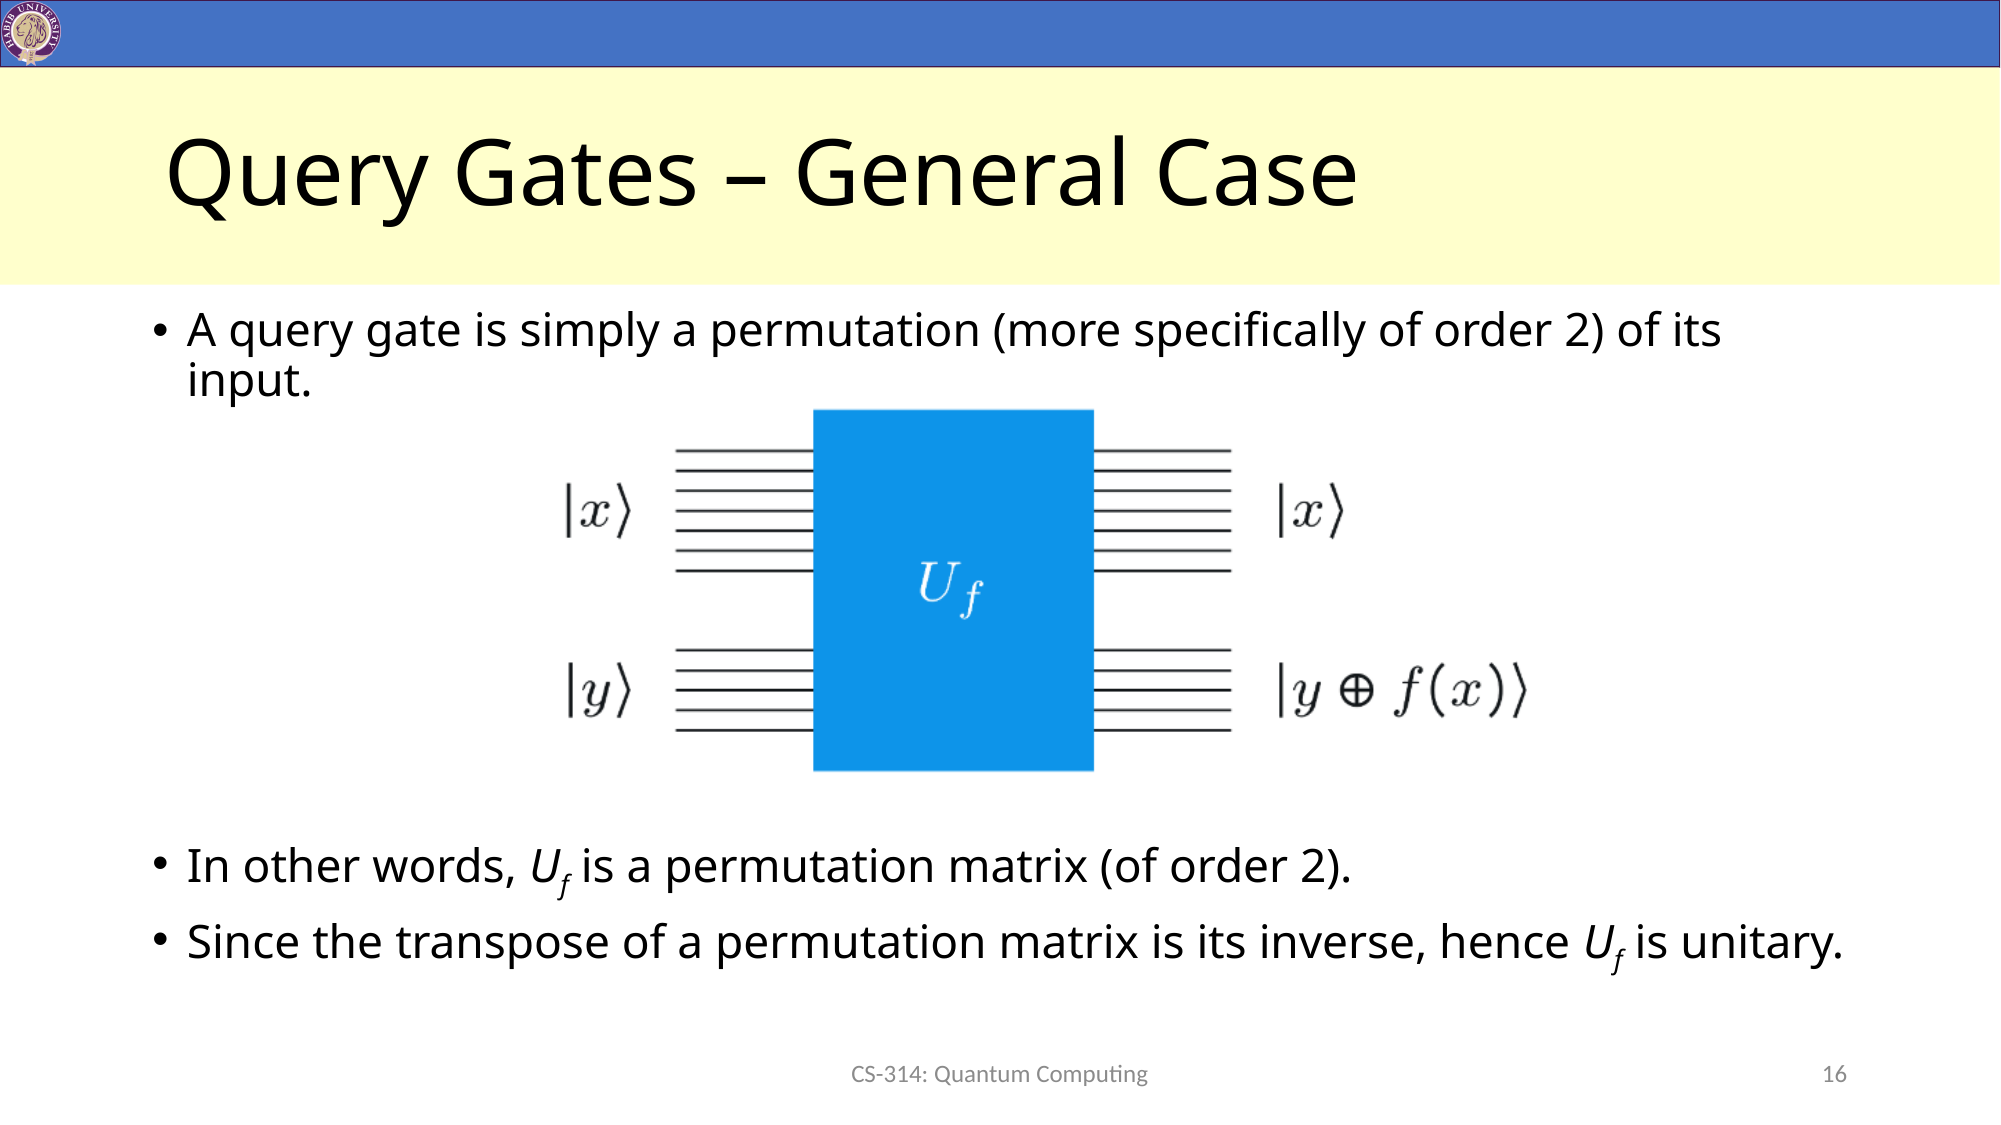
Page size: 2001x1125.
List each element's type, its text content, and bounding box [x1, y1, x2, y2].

slide_number 16 [1412, 1042, 1863, 1103]
footer CS-314: Quantum Computing [662, 1042, 1338, 1103]
list A query gate is simply a permutation (more specifically of order 2) of its input. In other words, Uf is a permutation matrix (of order 2). Since the transpose of a permutation matrix is its inverse, hence Uf is unitary. [137, 299, 1863, 1014]
picture [512, 384, 1563, 793]
title Query Gates – General Case [0, 67, 2000, 285]
picture [1, 0, 62, 67]
